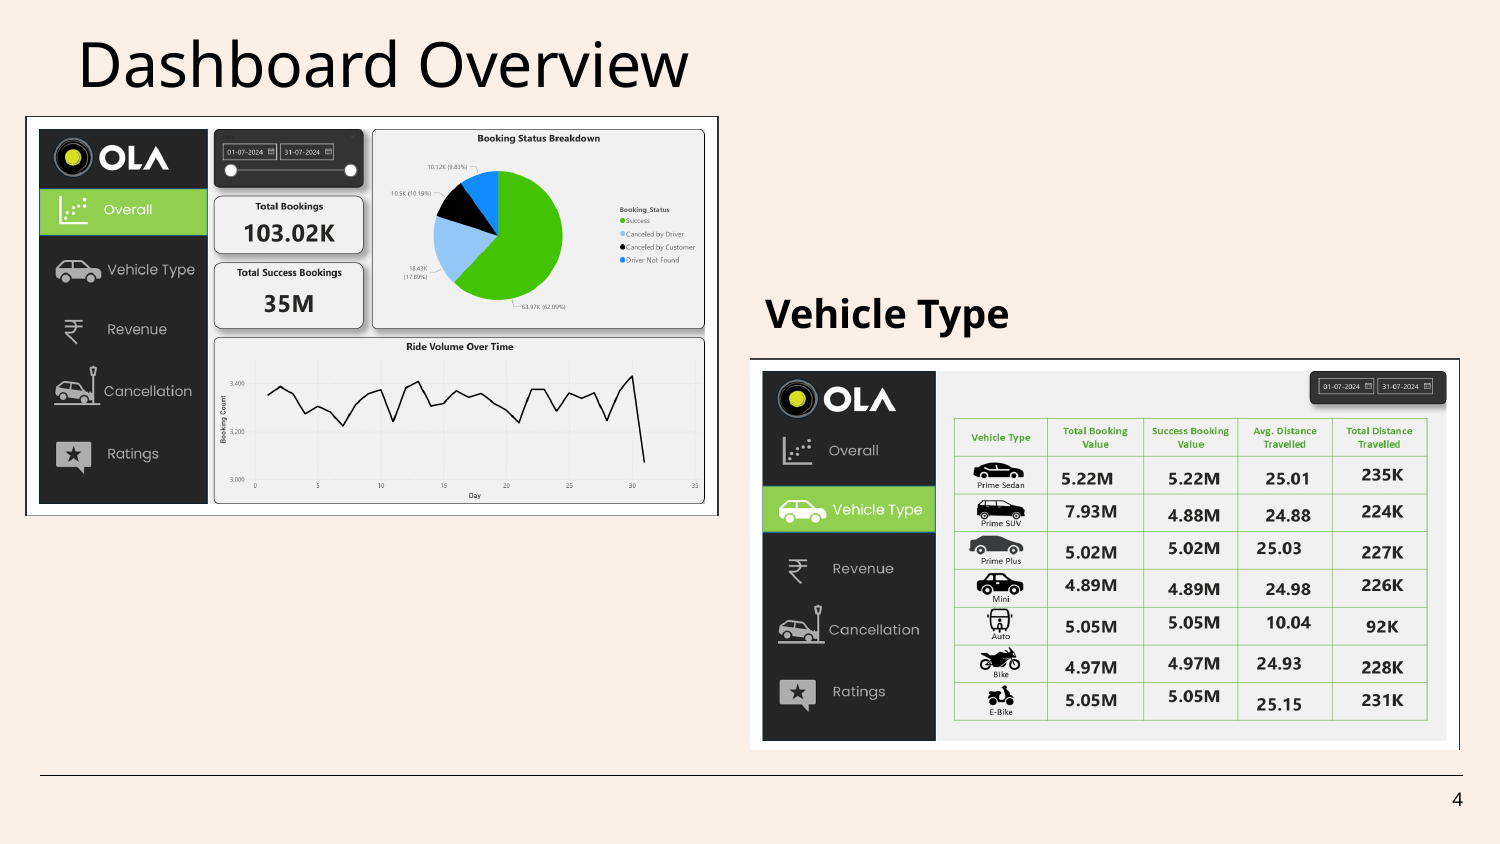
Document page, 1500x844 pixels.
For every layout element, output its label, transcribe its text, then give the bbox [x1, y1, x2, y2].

title Dashboard Overview [63, 28, 956, 117]
slide_number ‹#› [1388, 775, 1478, 827]
text_box Vehicle Type [749, 274, 1178, 358]
picture [749, 358, 1460, 750]
picture [25, 116, 719, 516]
